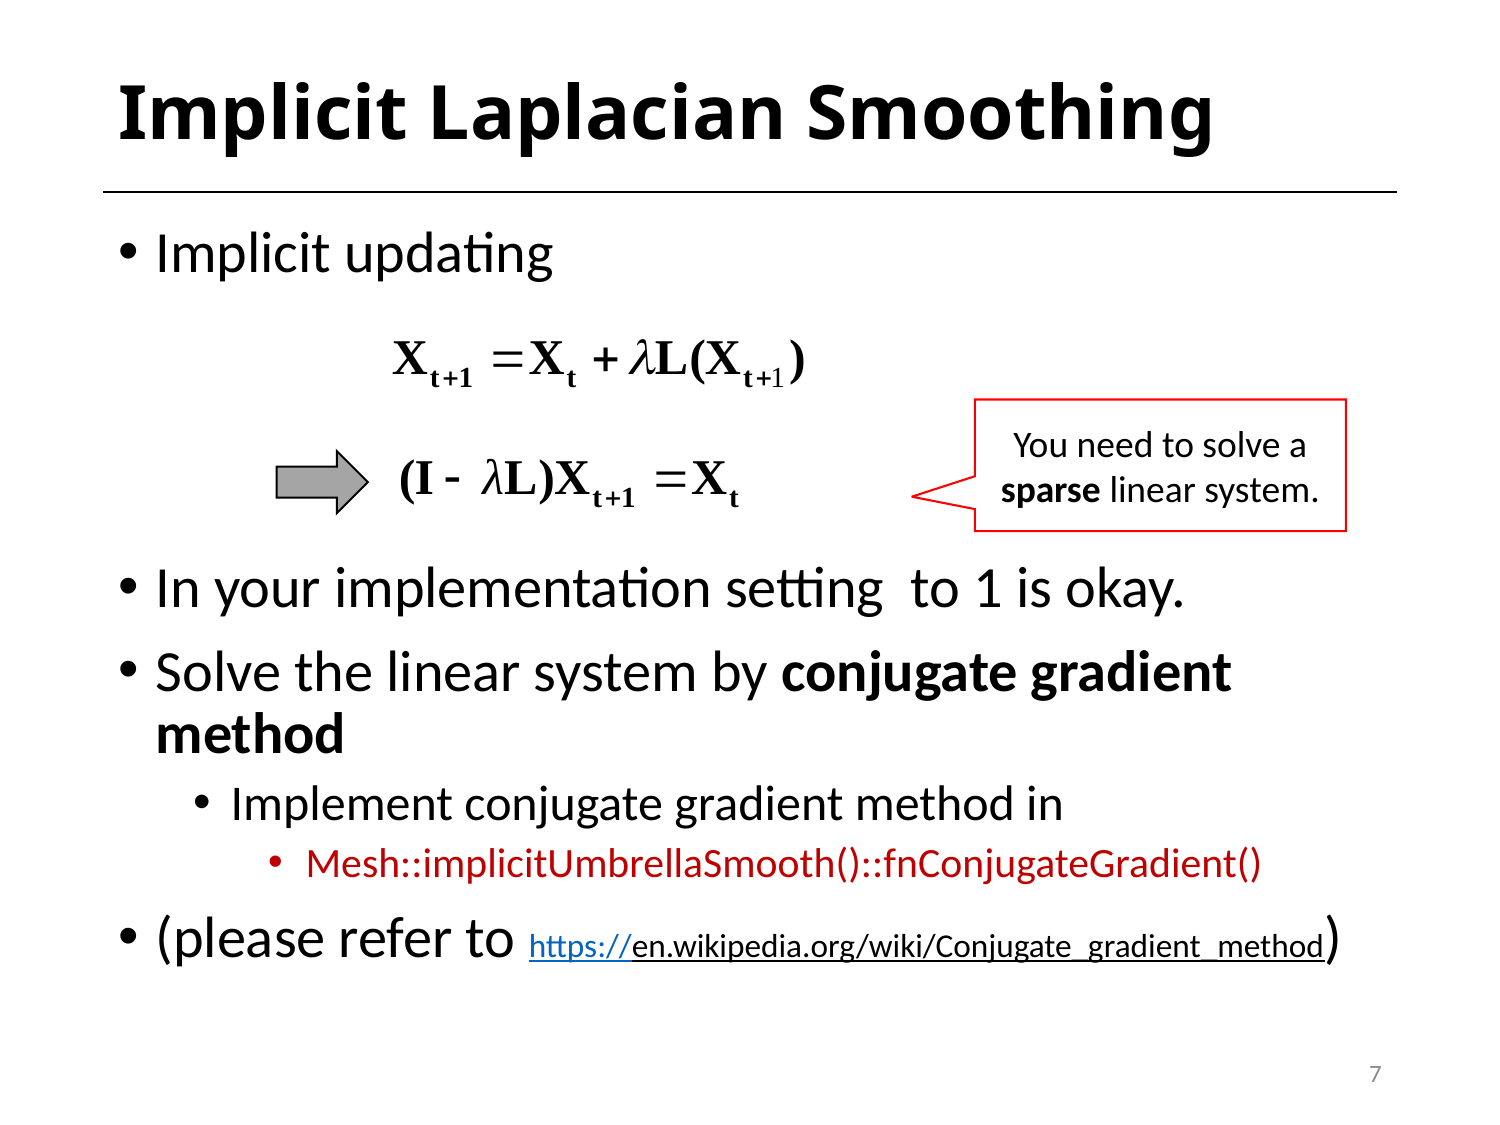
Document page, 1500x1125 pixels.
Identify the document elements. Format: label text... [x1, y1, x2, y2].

text_box You need to solve a sparse linear system. [911, 398, 1347, 533]
title Implicit Laplacian Smoothing [103, 59, 1397, 170]
slide_number 7 [1059, 1042, 1397, 1103]
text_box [392, 444, 751, 520]
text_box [383, 324, 813, 400]
text_box [275, 448, 370, 516]
